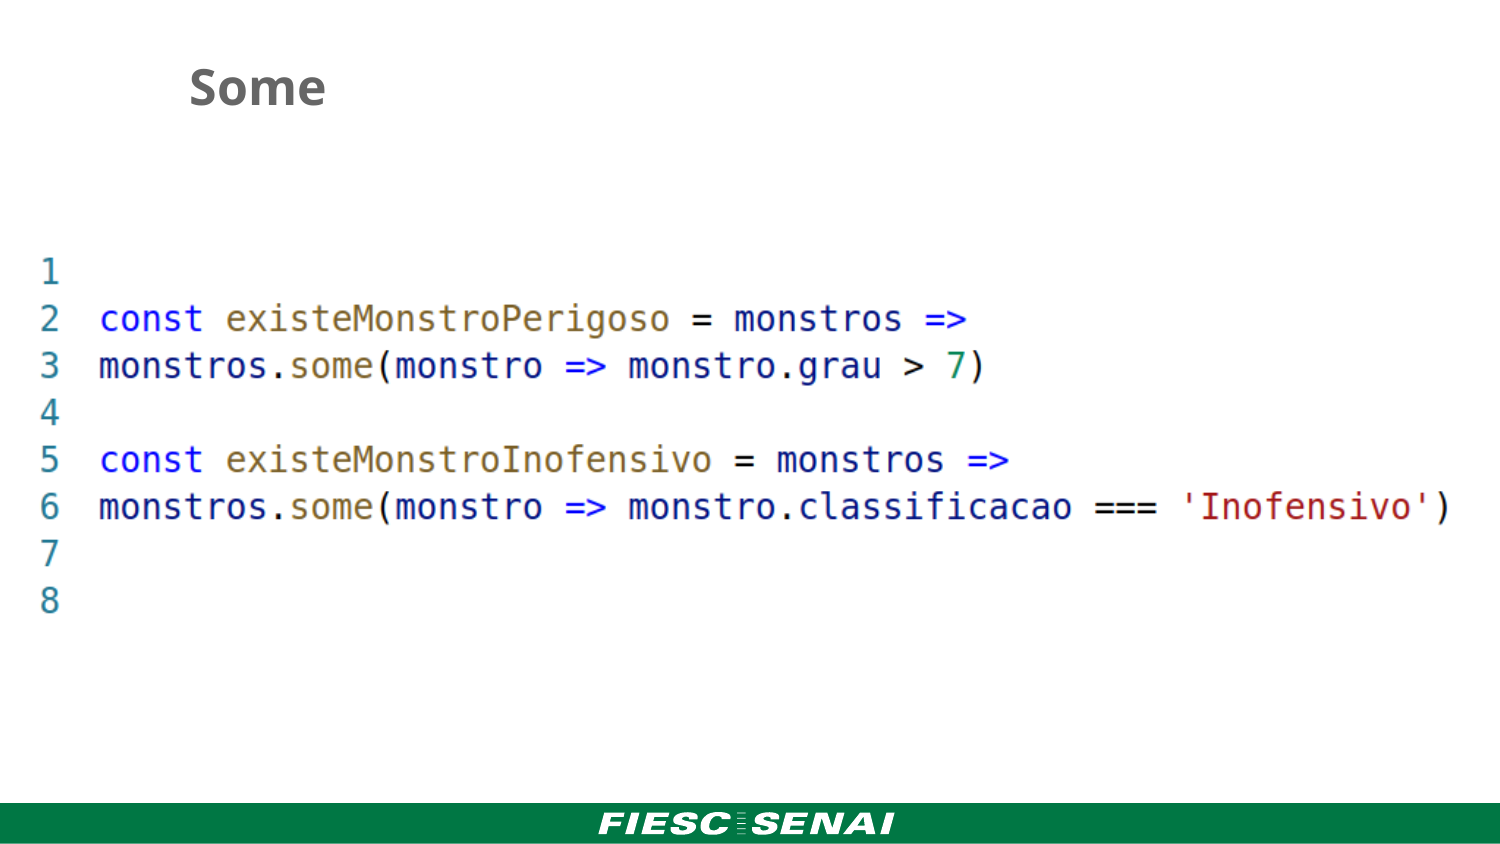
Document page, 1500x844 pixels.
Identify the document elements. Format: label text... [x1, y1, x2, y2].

text_box Some [174, 40, 1281, 131]
picture [24, 252, 1476, 634]
